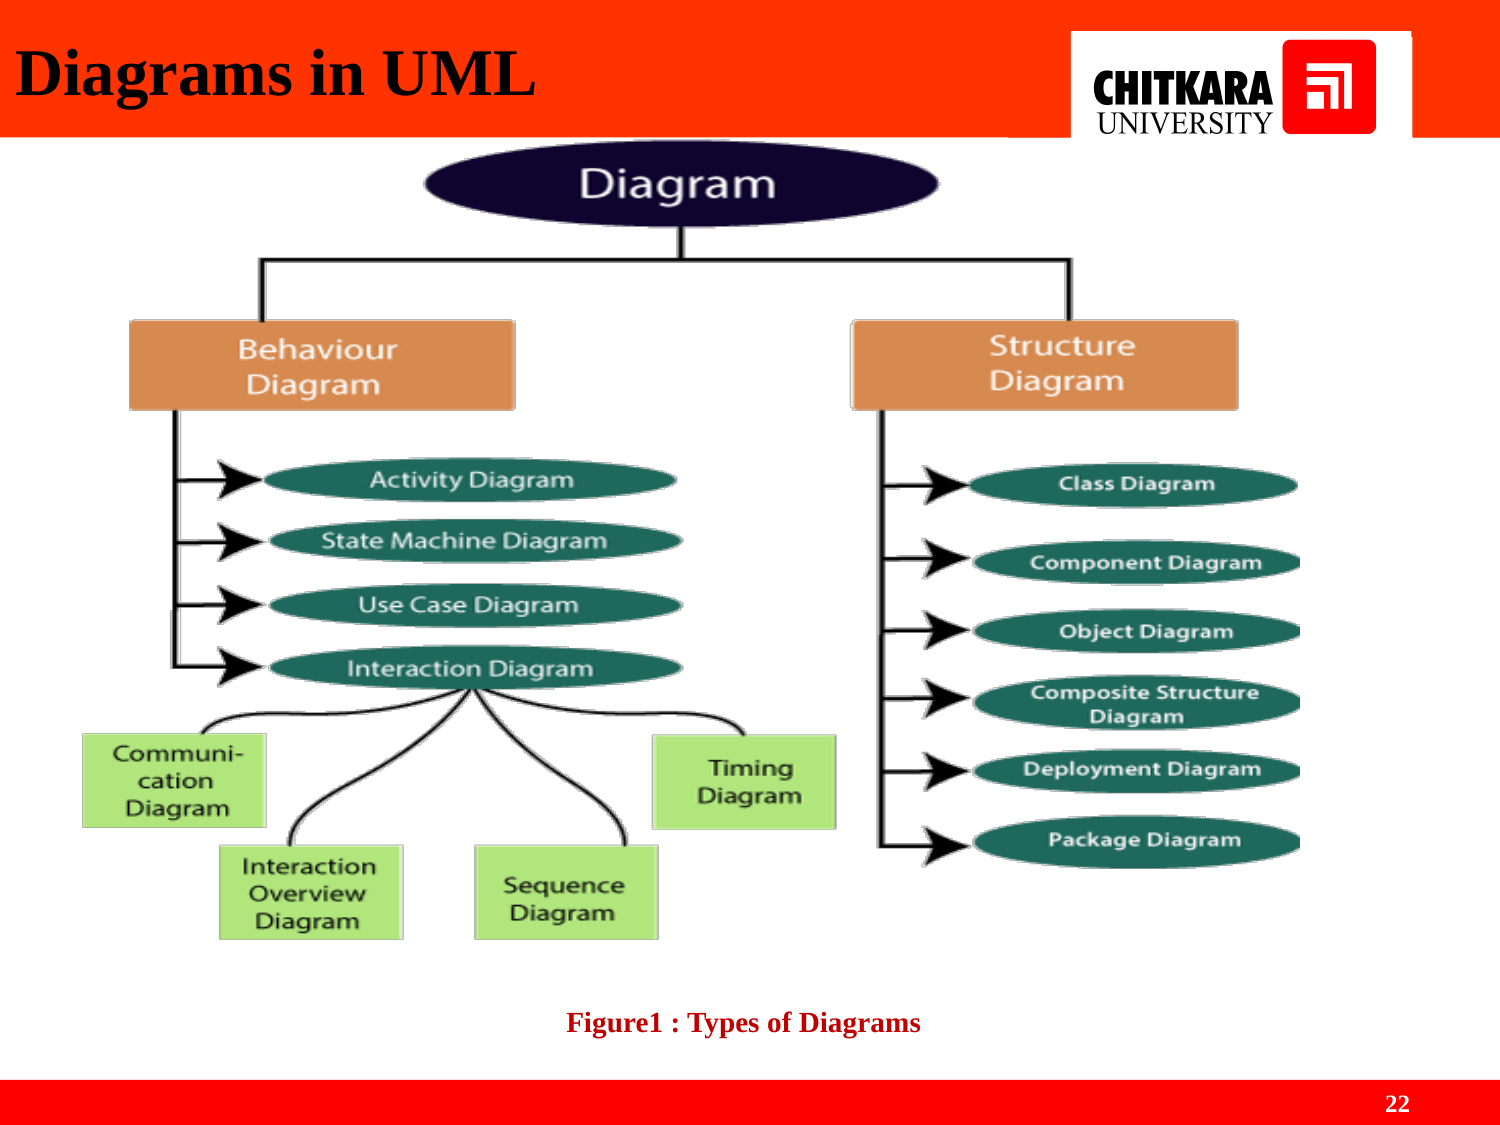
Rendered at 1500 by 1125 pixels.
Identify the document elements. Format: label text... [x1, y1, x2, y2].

text_box Figure1 : Types of Diagrams [449, 999, 1038, 1046]
title Diagrams in UML [0, 0, 1063, 138]
slide_number 22 [1074, 1087, 1425, 1117]
picture [74, 37, 1391, 946]
